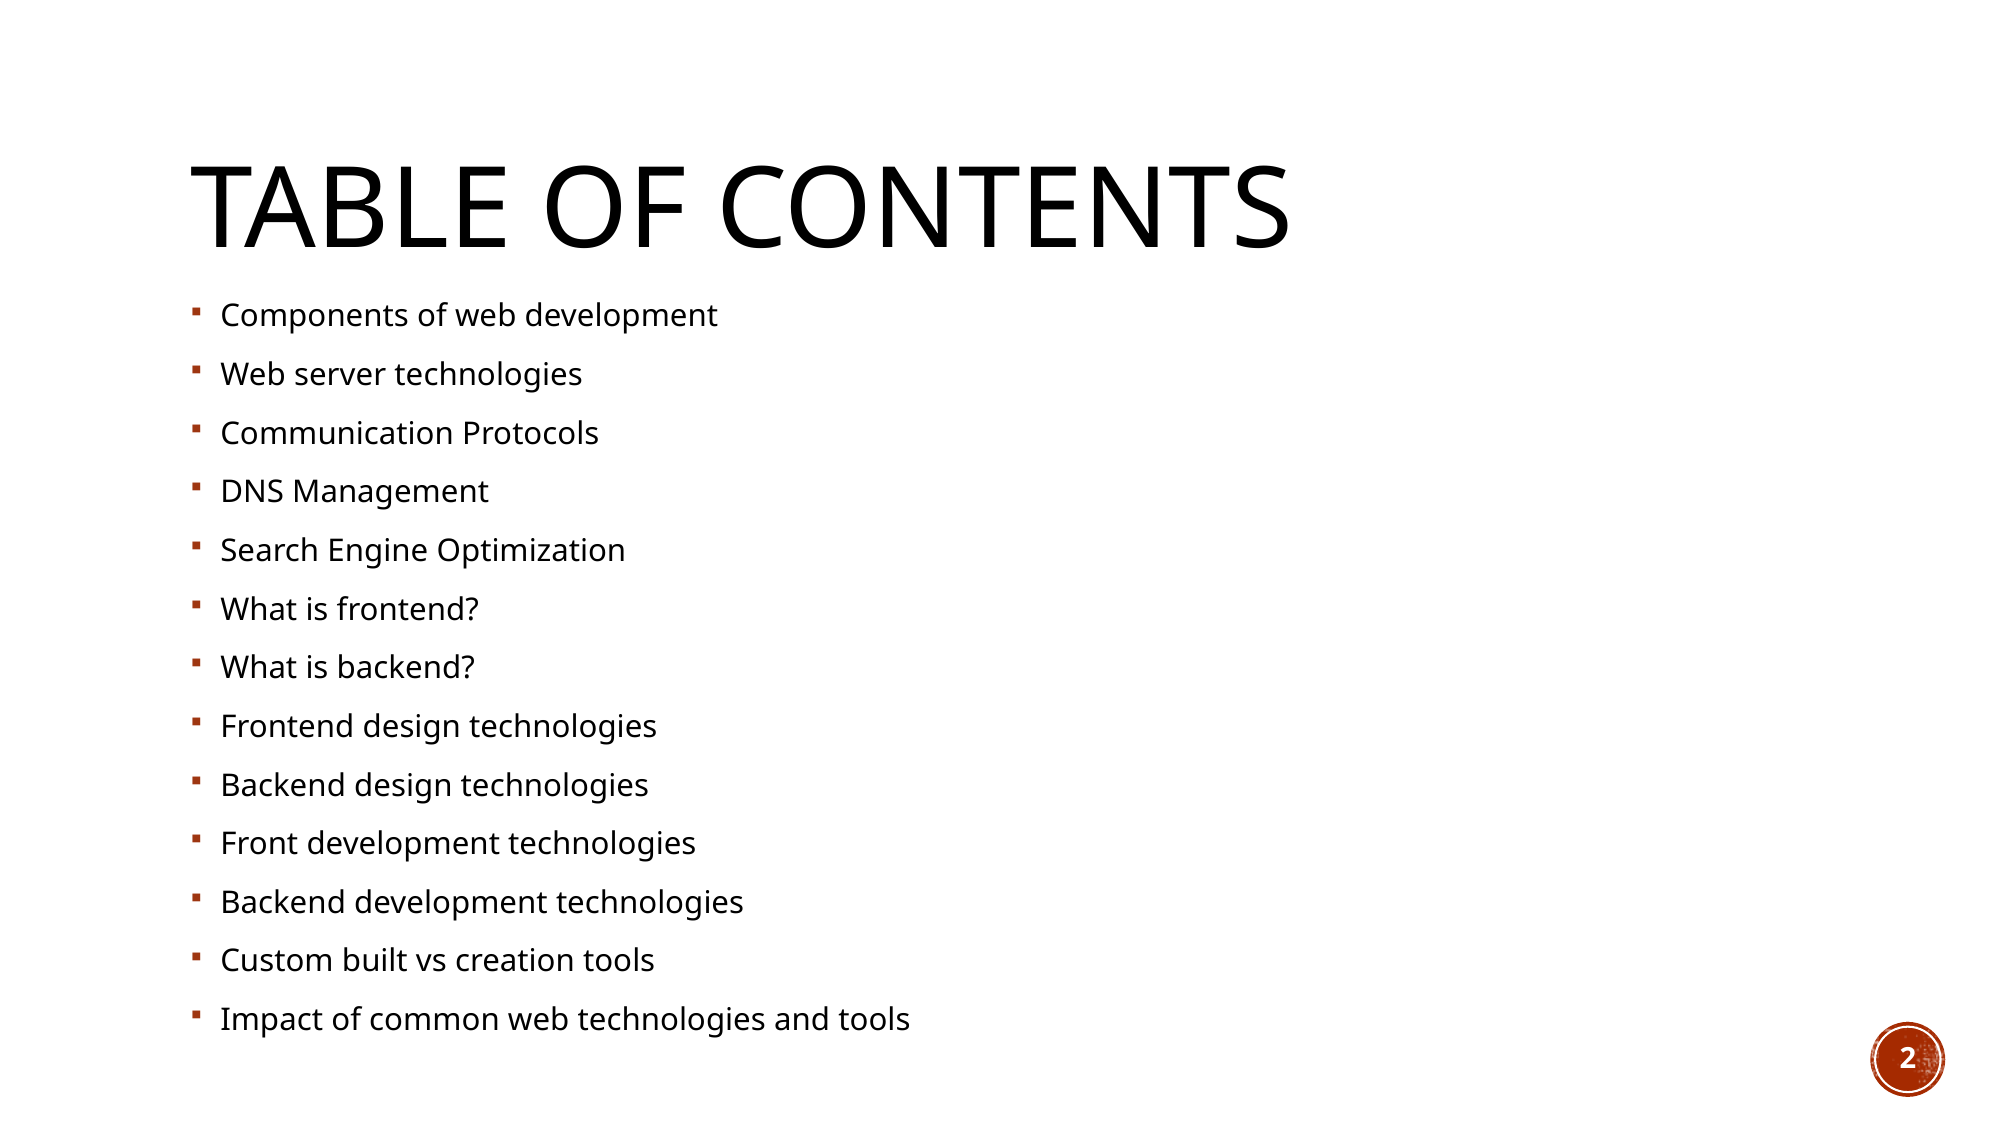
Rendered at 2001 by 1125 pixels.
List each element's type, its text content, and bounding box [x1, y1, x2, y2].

title Table of contents [175, 79, 1826, 292]
list Components of web development Web server technologies Communication Protocols DNS Management Search Engine Optimization What is frontend? What is backend? Frontend design technologies Backend design technologies Front development technologies Backend development technologies Custom built vs creation tools Impact of common web technologies and tools [175, 292, 1826, 1013]
slide_number 2 [1855, 1028, 1961, 1089]
